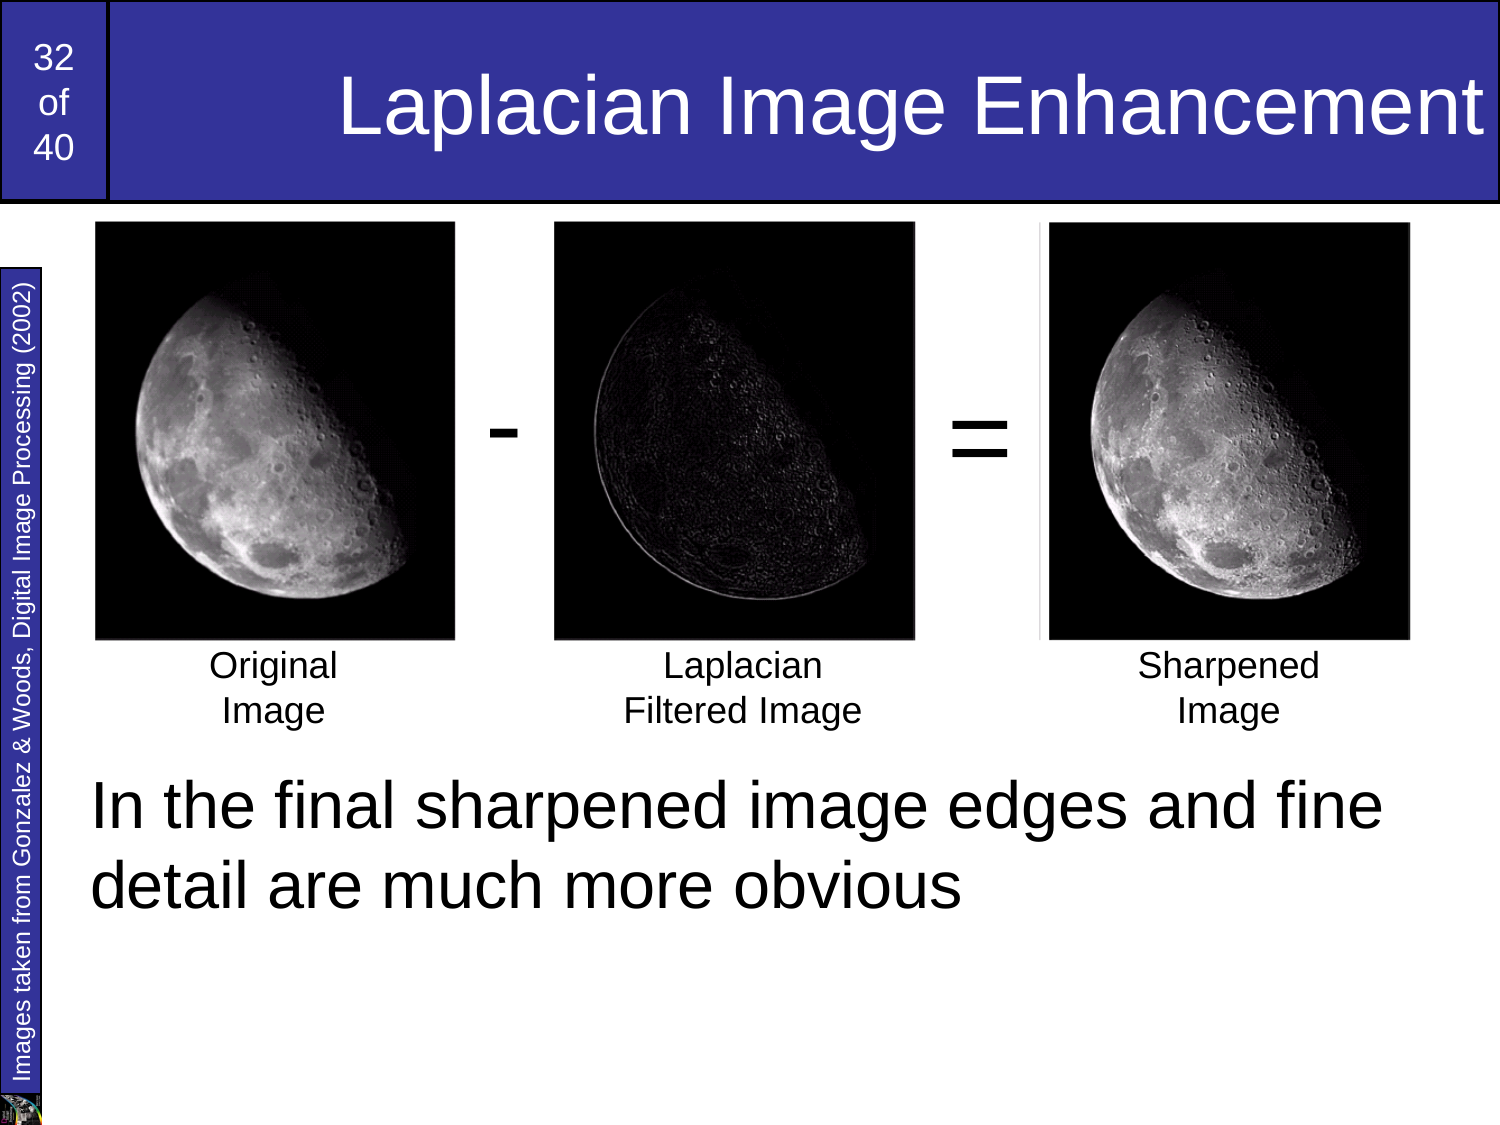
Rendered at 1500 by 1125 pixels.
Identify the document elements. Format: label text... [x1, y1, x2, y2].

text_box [0, 267, 43, 1125]
list In the final sharpened image edges and fine detail are much more obvious [75, 754, 1425, 1125]
text_box Sharpened Image [1122, 657, 1336, 738]
picture [549, 216, 922, 646]
title Laplacian Image Enhancement [106, 0, 1500, 204]
text_box Original Image [194, 655, 353, 738]
text_box Laplacian Filtered Image [608, 655, 878, 738]
text_box - [470, 343, 538, 493]
picture [1039, 215, 1417, 648]
picture [81, 216, 460, 646]
text_box = [932, 356, 1029, 507]
